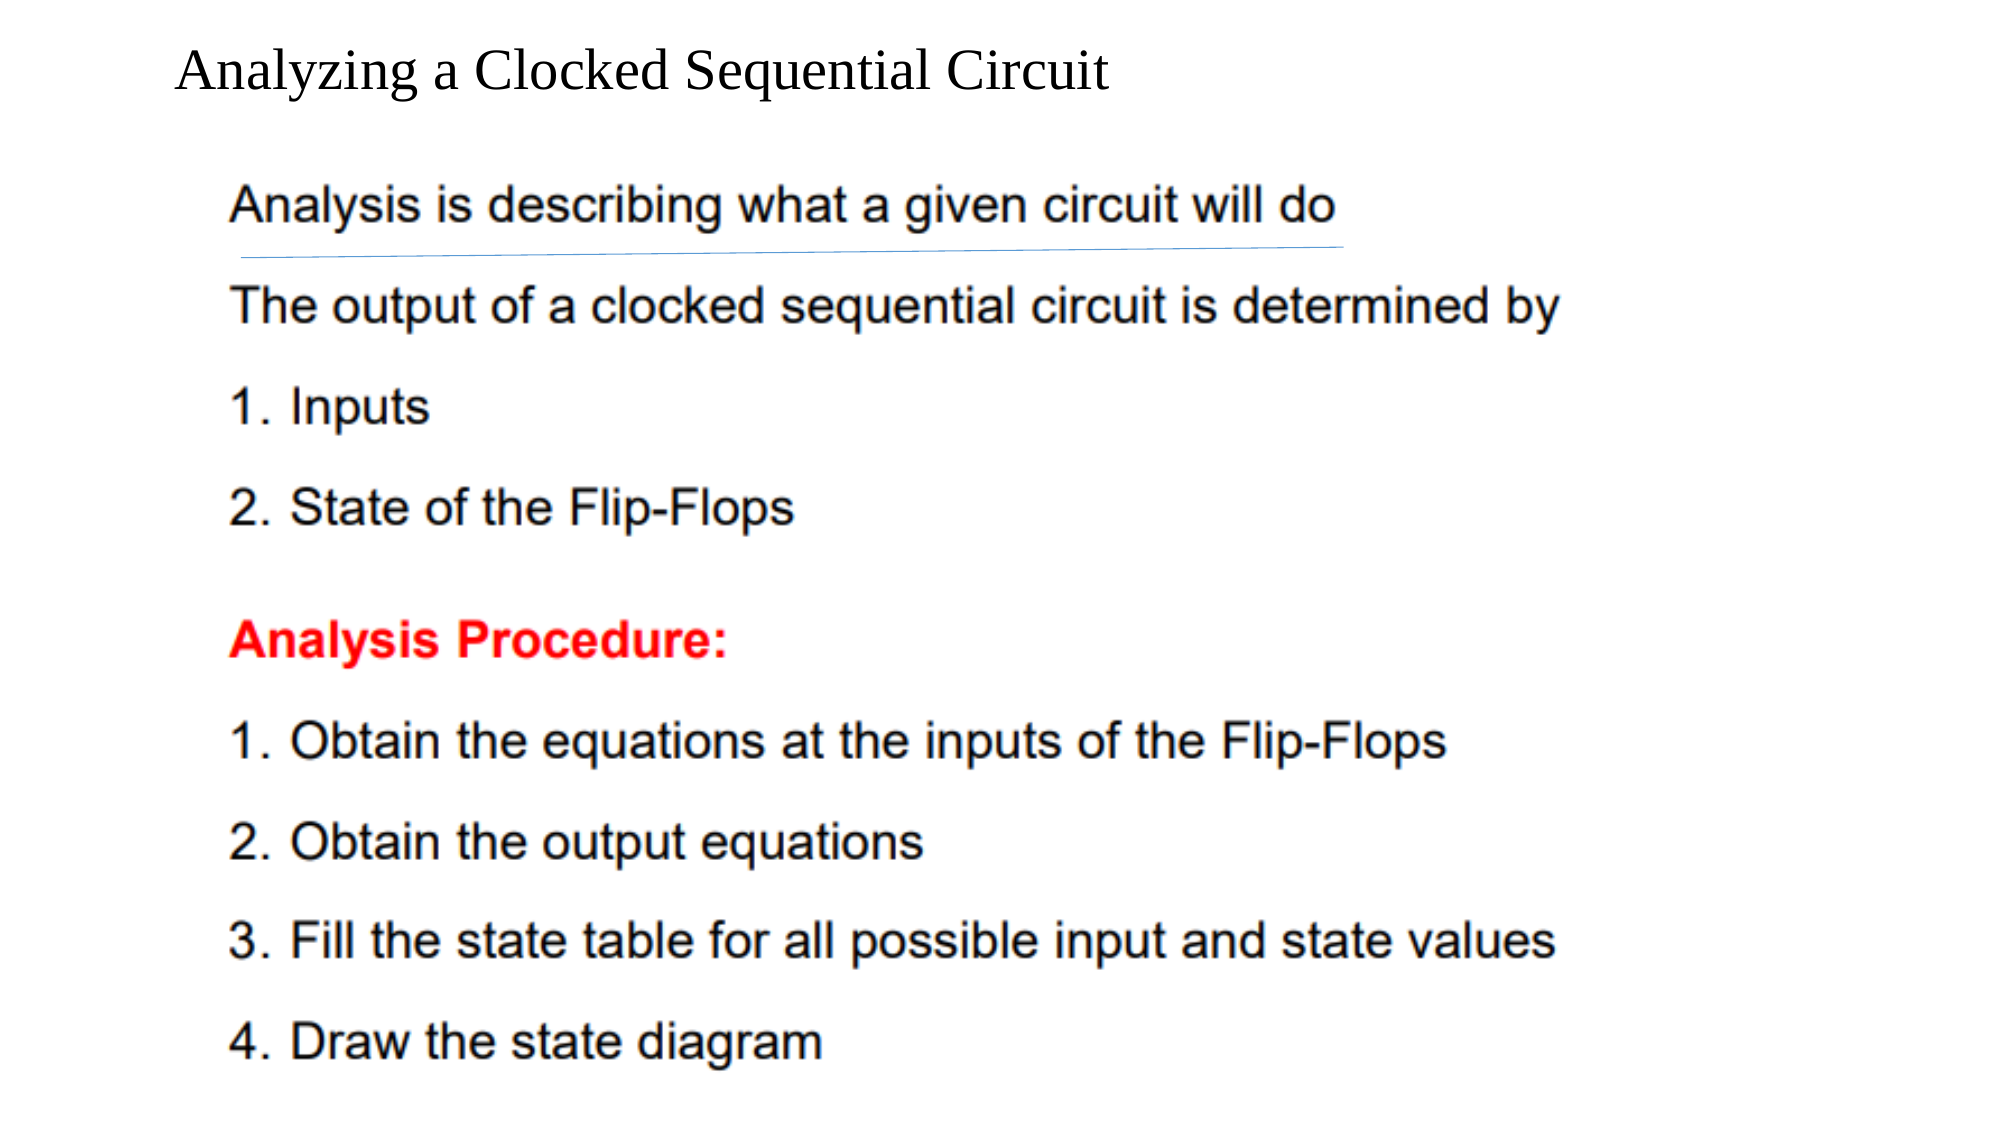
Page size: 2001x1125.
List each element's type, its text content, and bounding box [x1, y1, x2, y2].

title Analyzing a Clocked Sequential Circuit [159, 31, 1800, 110]
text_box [240, 247, 1344, 258]
picture [199, 151, 1674, 1091]
